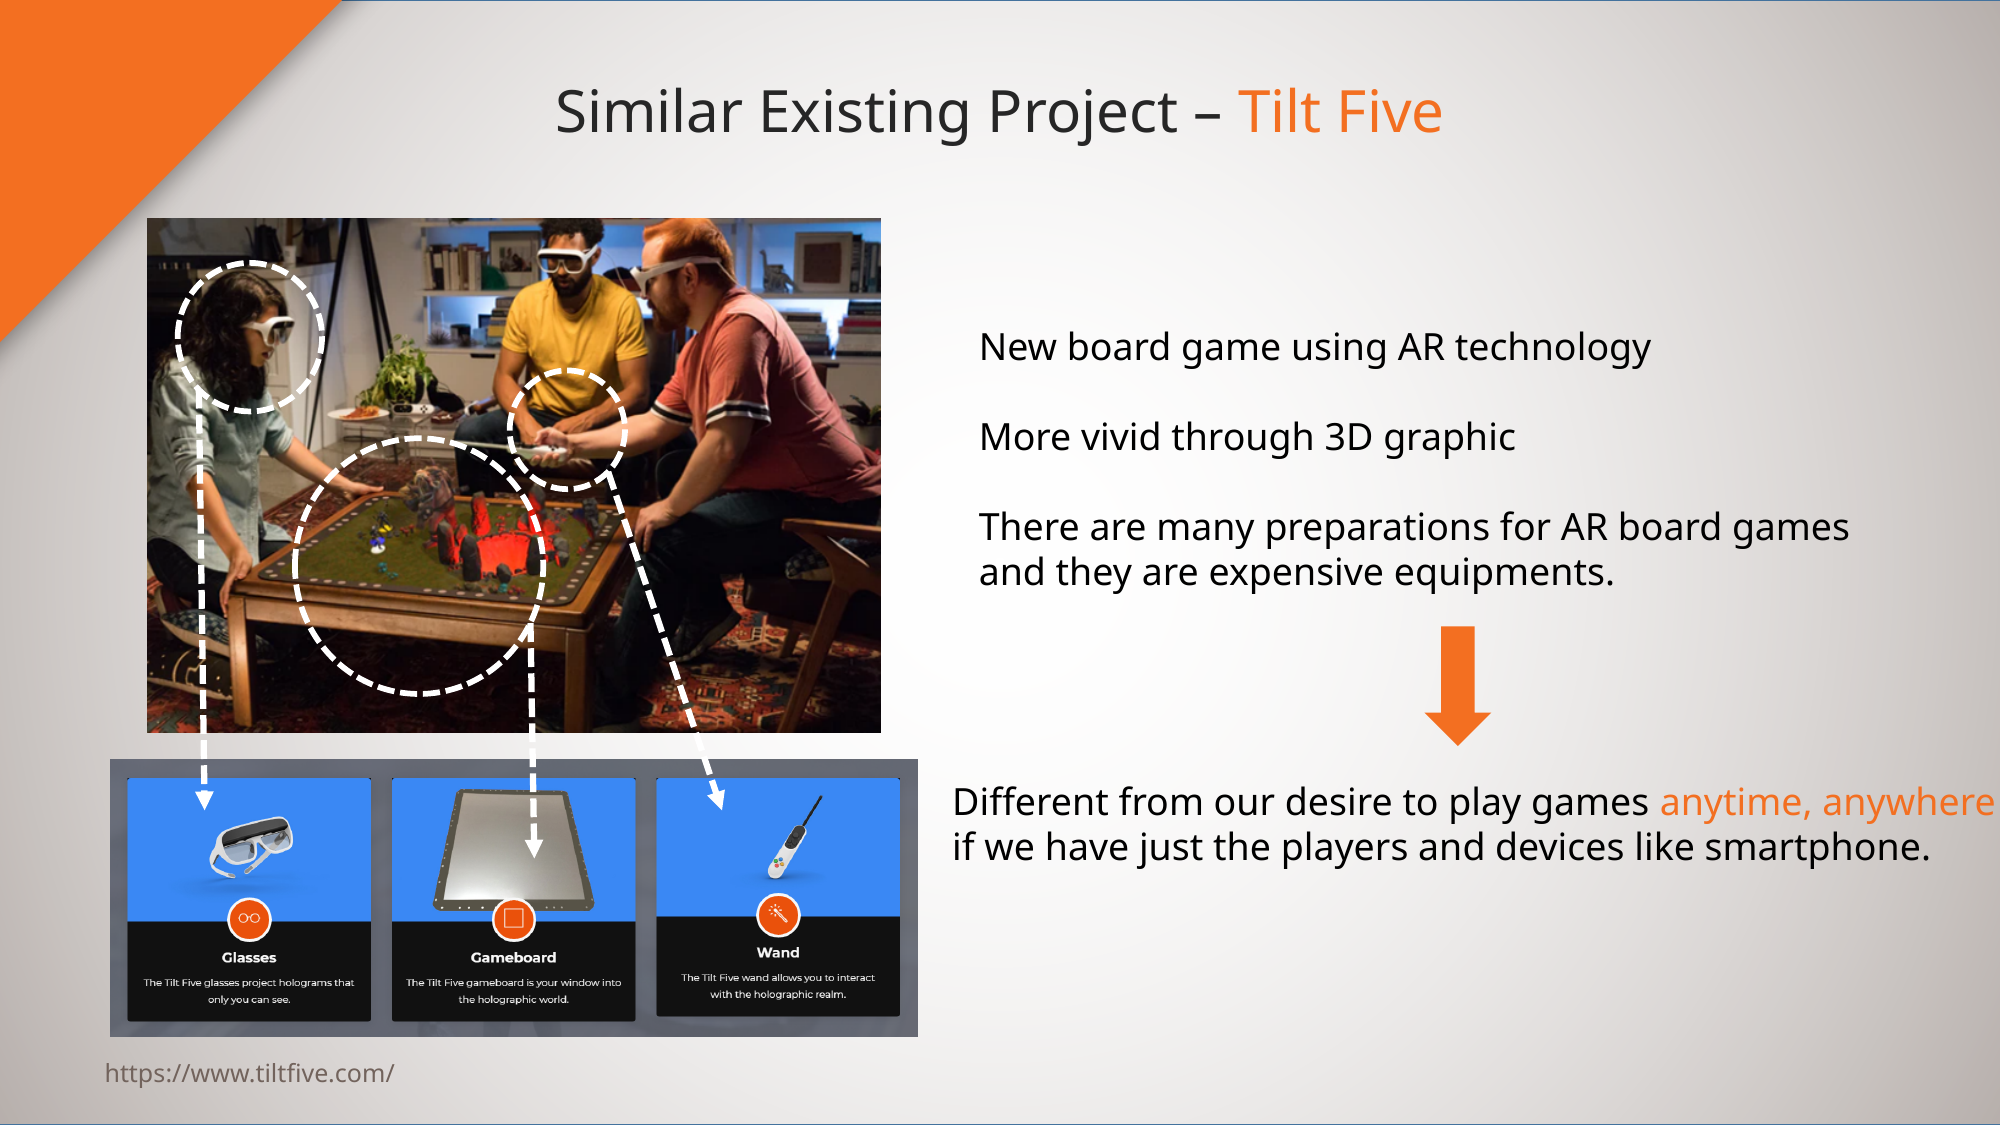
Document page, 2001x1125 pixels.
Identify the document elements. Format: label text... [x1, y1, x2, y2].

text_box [110, 218, 918, 1037]
text_box [0, 0, 2000, 1125]
text_box [1421, 625, 1494, 748]
text_box Similar Existing Project – Tilt Five [540, 66, 1460, 151]
text_box New board game using AR technology More vivid through 3D graphic There are many preparations for AR board games and they are expensive equipments. [963, 315, 1866, 600]
text_box [0, 0, 344, 344]
text_box Different from our desire to play games anytime, anywhere if we have just the players and devices like smartphone. [937, 771, 2000, 876]
text_box https://www.tiltfive.com/ [89, 1050, 411, 1096]
